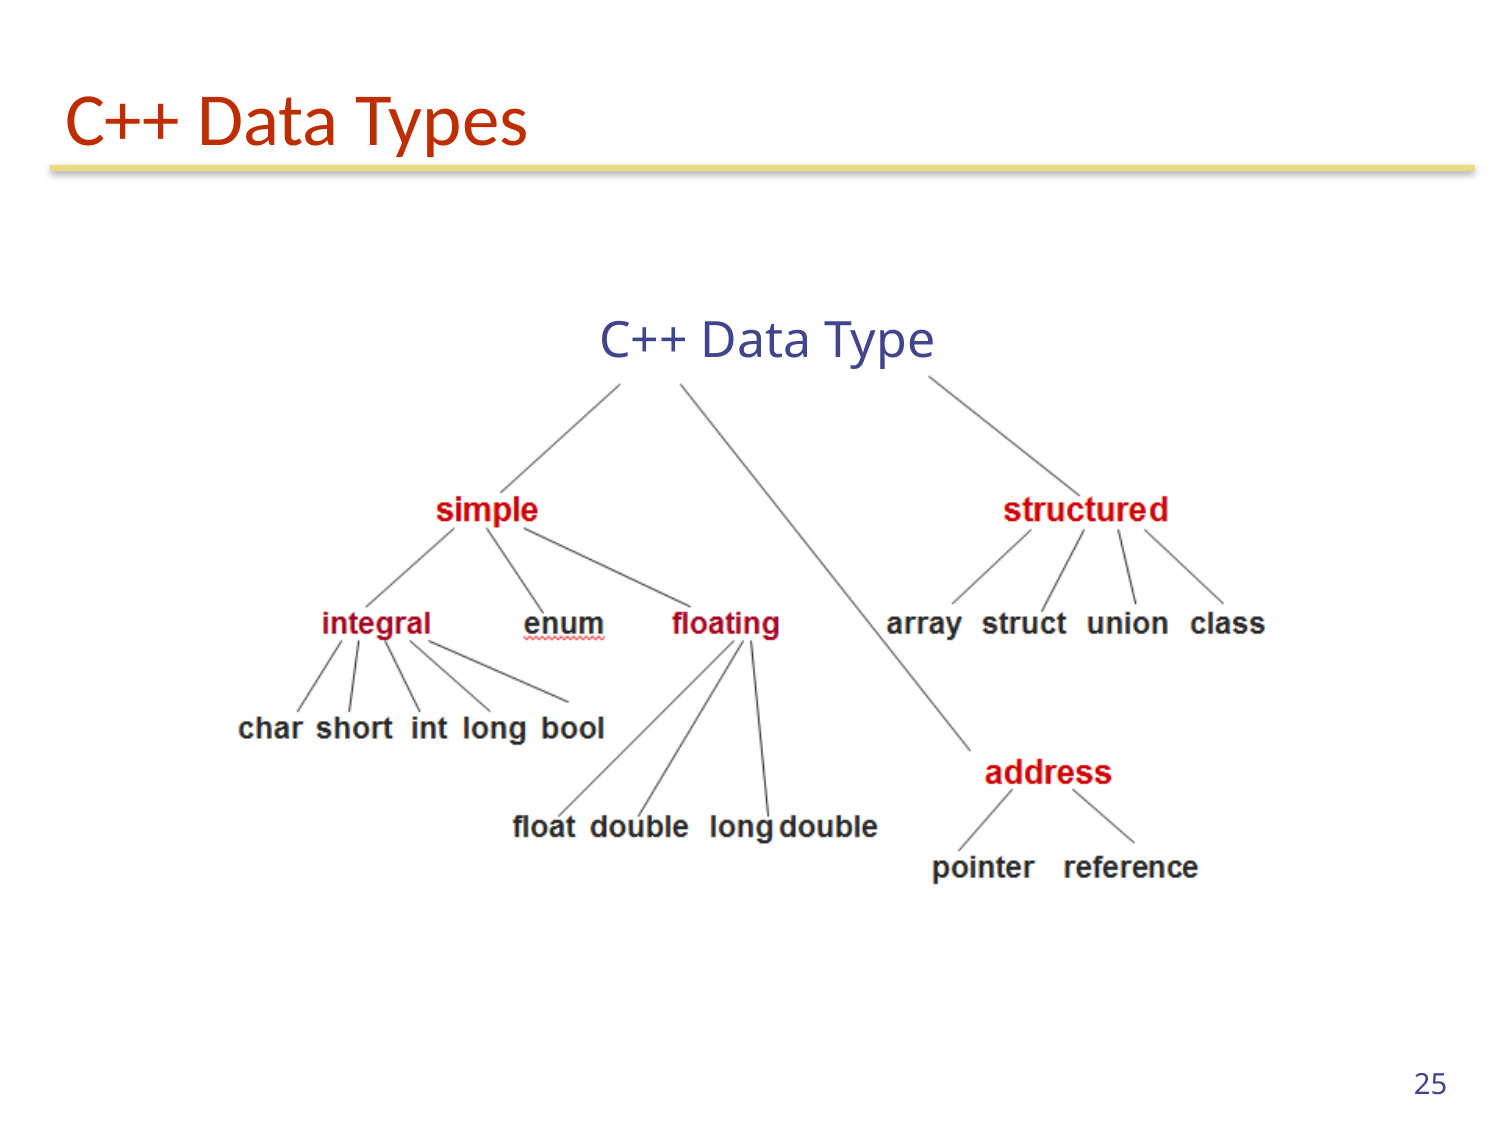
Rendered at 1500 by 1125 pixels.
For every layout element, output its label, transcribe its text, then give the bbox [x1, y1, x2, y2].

slide_number 25 [1149, 1037, 1463, 1113]
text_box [232, 299, 1268, 888]
title C++ Data Types [49, 49, 1476, 168]
